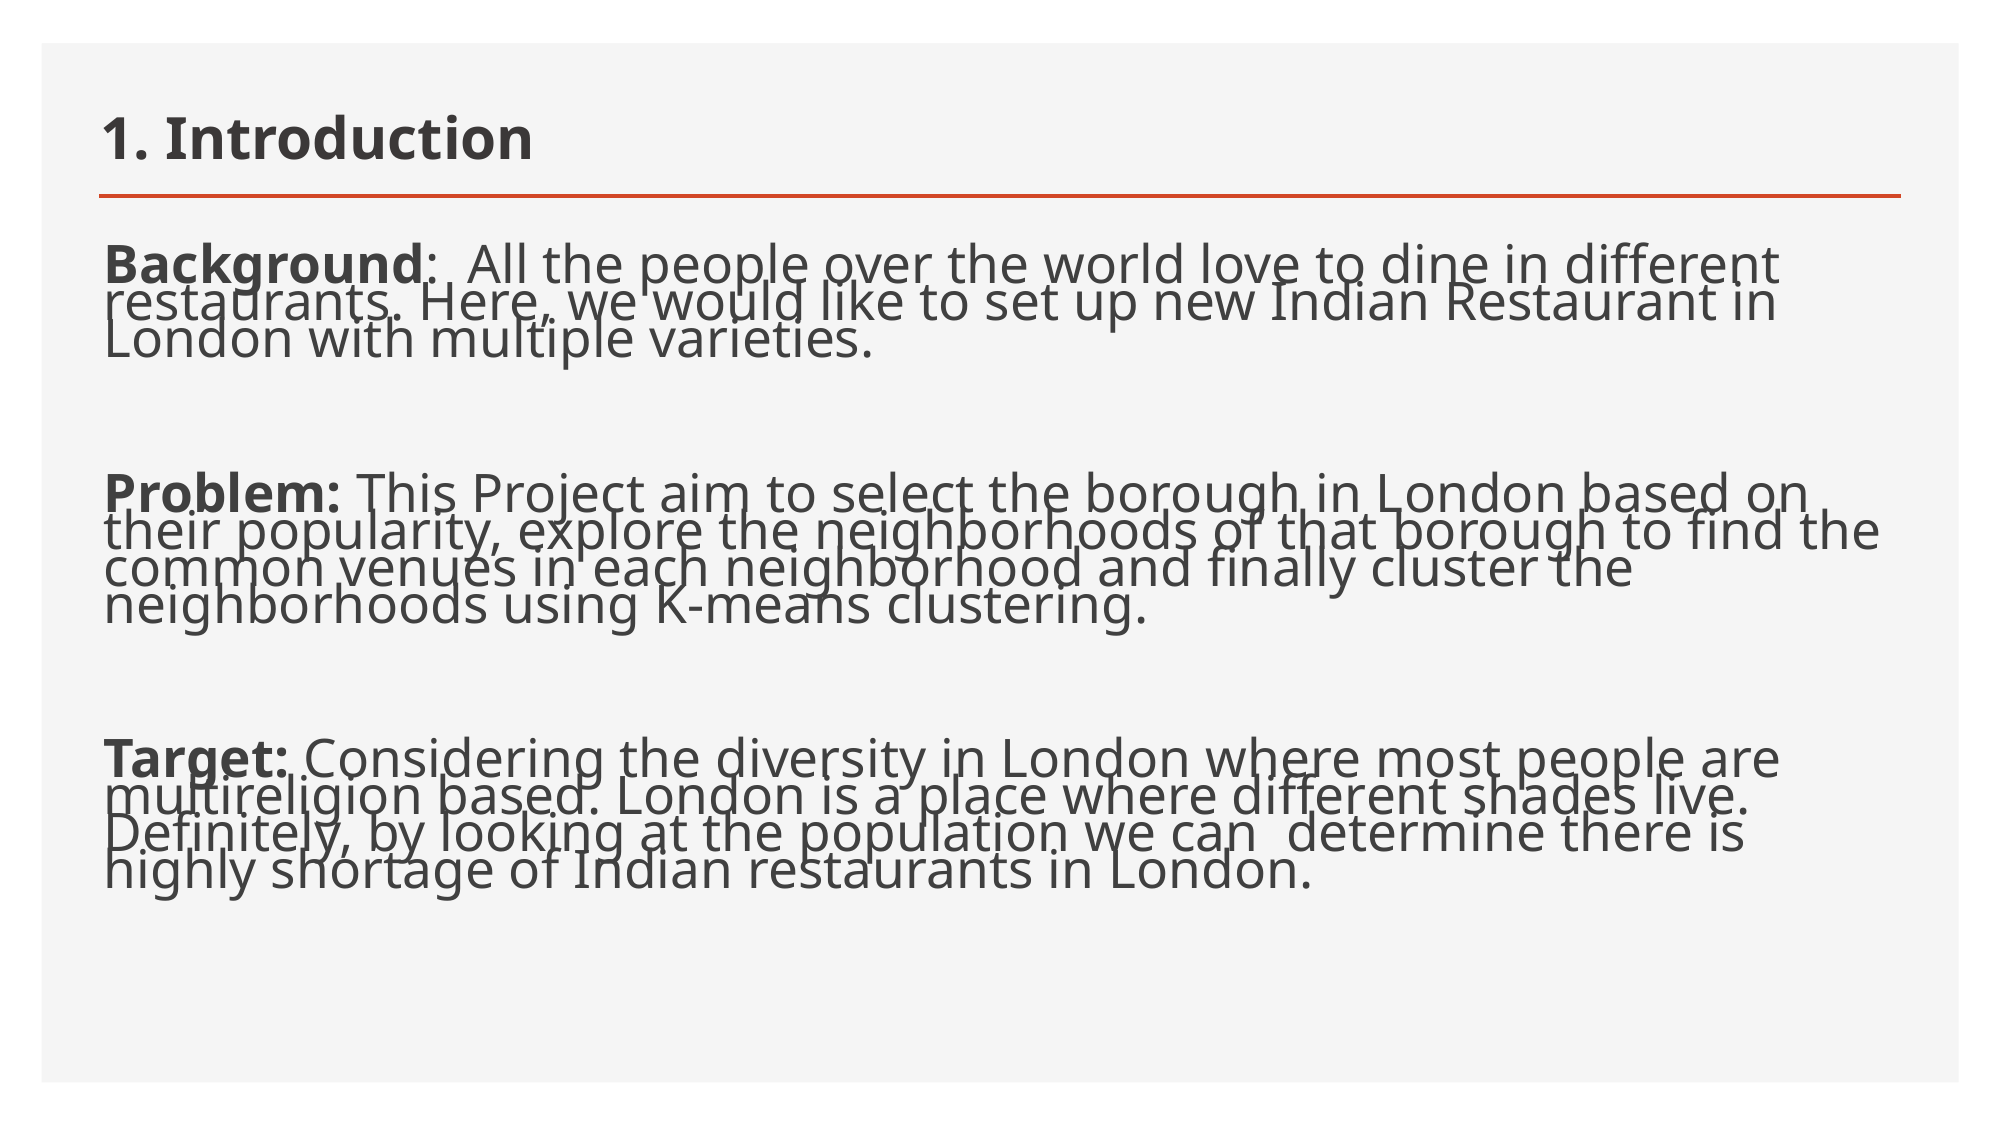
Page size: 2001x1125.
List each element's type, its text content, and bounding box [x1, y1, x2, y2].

title 1. Introduction [85, 73, 1214, 179]
text_box Background: All the people over the world love to dine in different restaurants. Here, we would like to set up new Indian Restaurant in London with multiple varieties. Problem: This Project aim to select the borough in London based on their popularity, explore the neighborhoods of that borough to find the common venues in each neighborhood and finally cluster the neighborhoods using K-means clustering. Target: Considering the diversity in London where most people are multireligion based. London is a place where different shades live. Definitely, by looking at the population we can determine there is highly shortage of Indian restaurants in London. [88, 250, 1903, 912]
